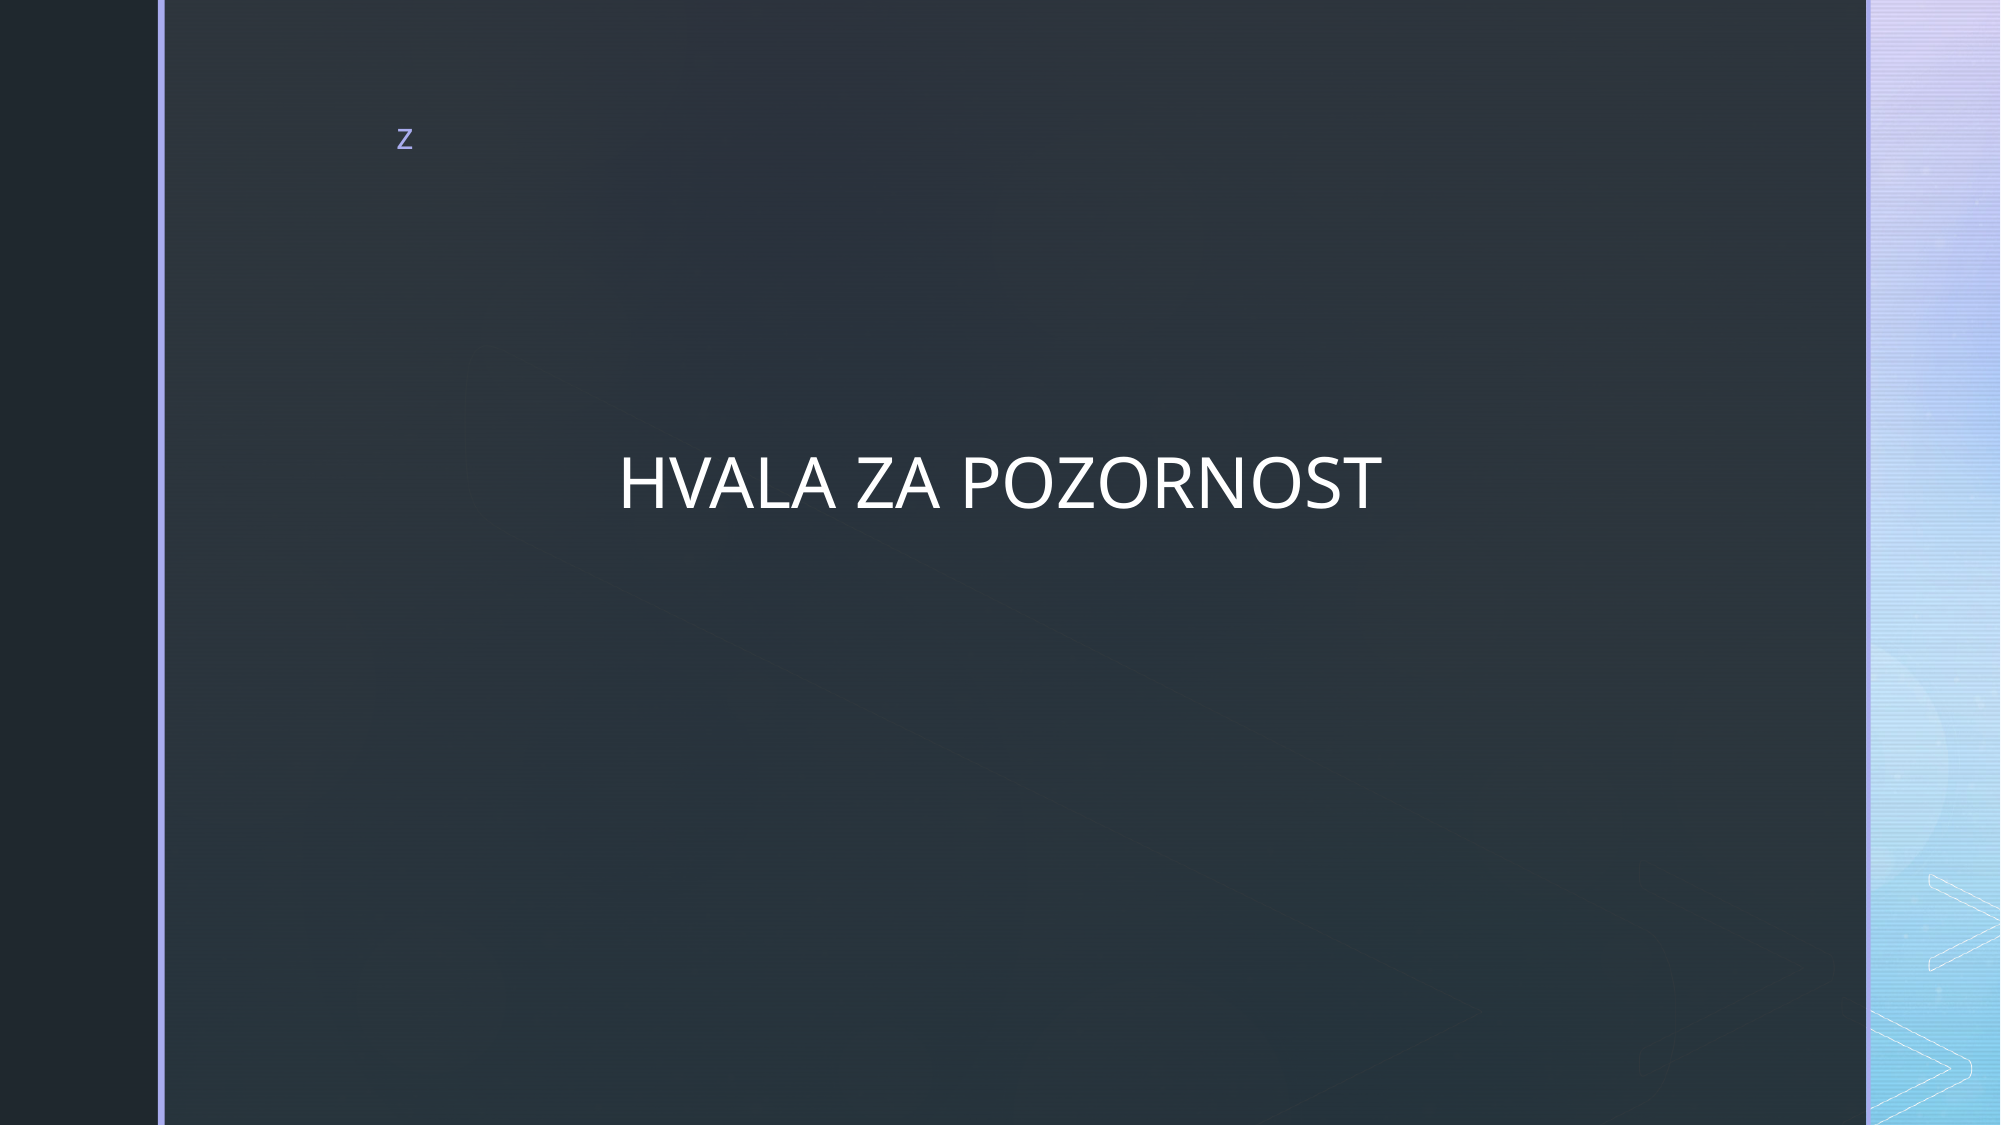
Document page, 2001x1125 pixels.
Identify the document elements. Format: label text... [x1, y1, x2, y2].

title HVALA ZA POZORNOST [347, 440, 1653, 618]
picture [1871, 0, 2001, 1125]
